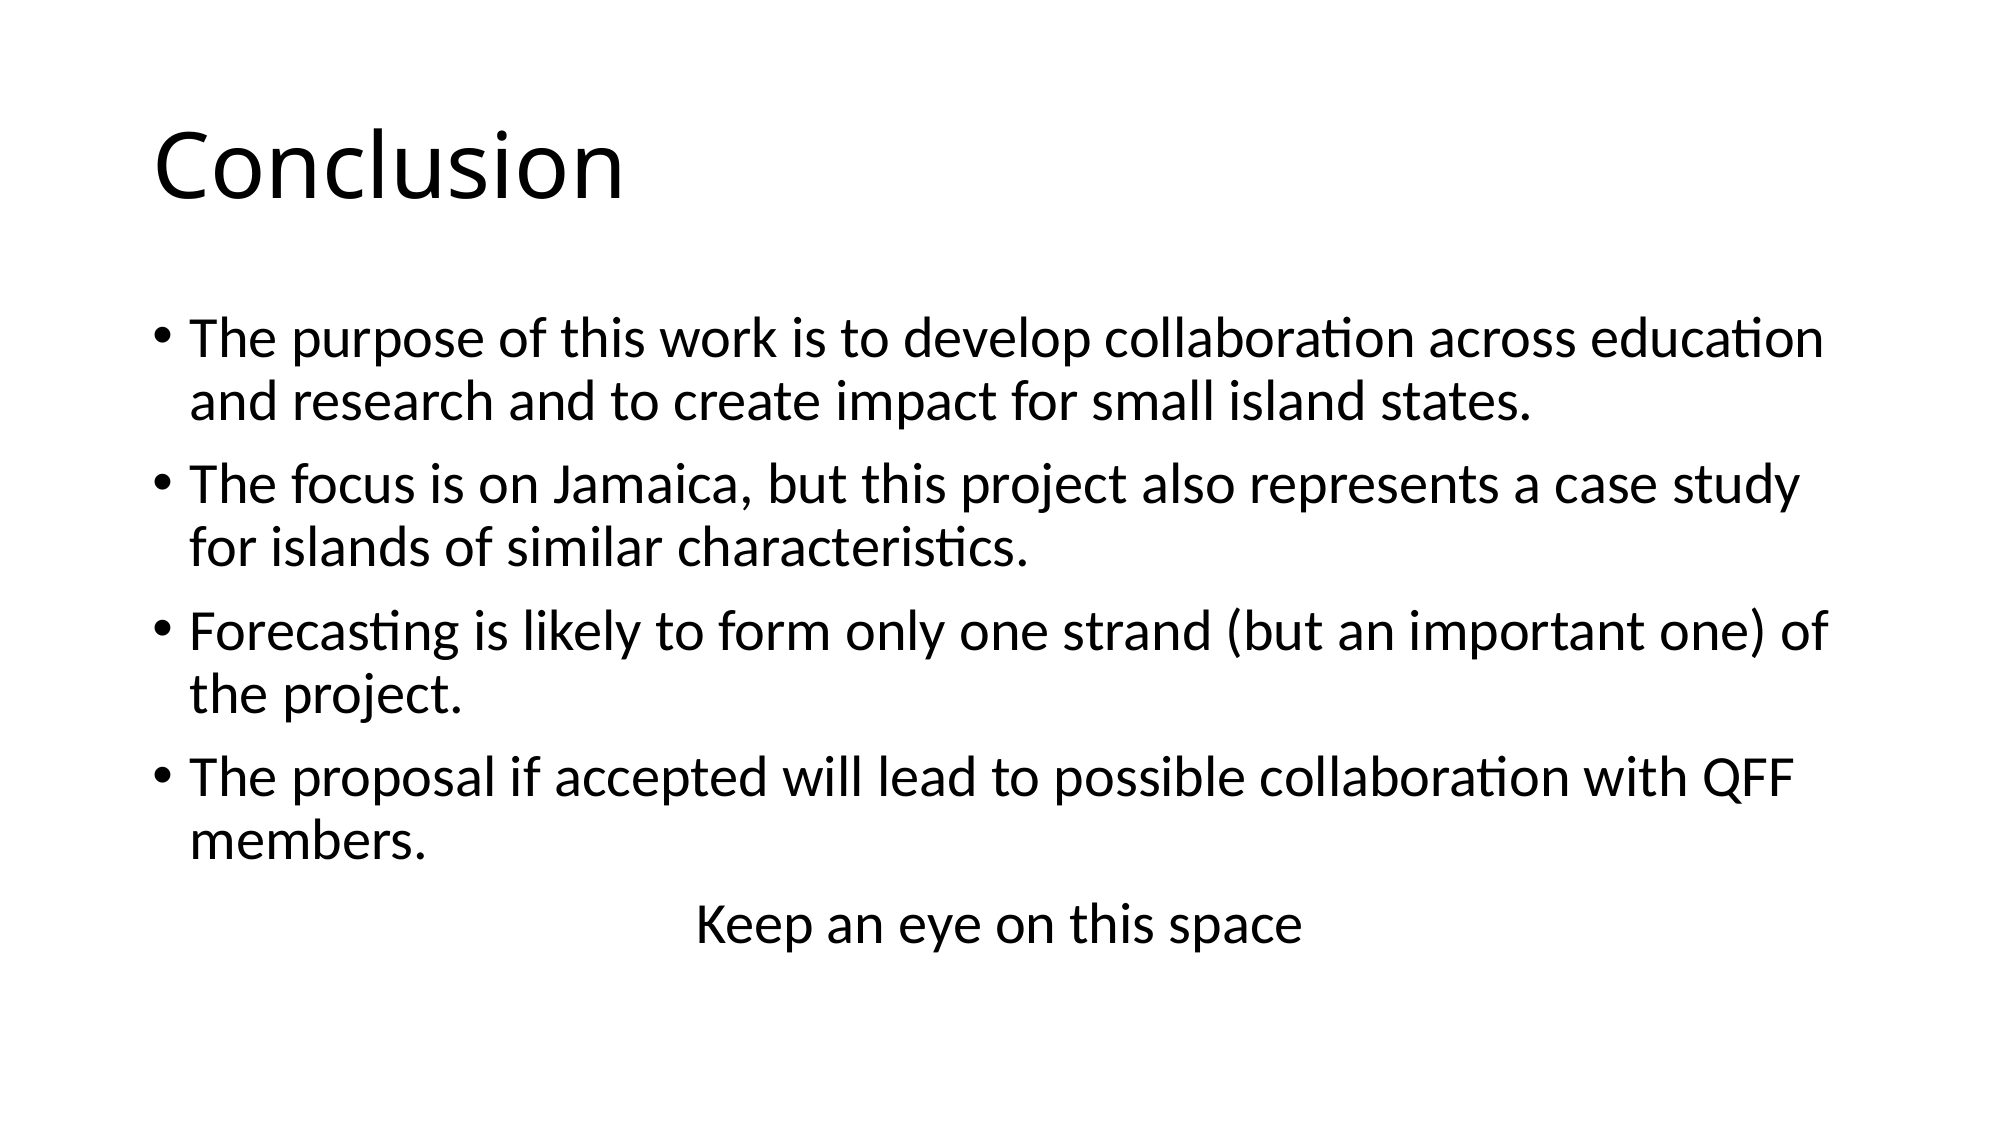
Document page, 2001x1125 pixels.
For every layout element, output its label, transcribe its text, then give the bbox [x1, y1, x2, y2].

title Conclusion [137, 59, 1863, 278]
list The purpose of this work is to develop collaboration across education and research and to create impact for small island states. The focus is on Jamaica, but this project also represents a case study for islands of similar characteristics. Forecasting is likely to form only one strand (but an important one) of the project. The proposal if accepted will lead to possible collaboration with QFF members. Keep an eye on this space [137, 299, 1863, 1014]
